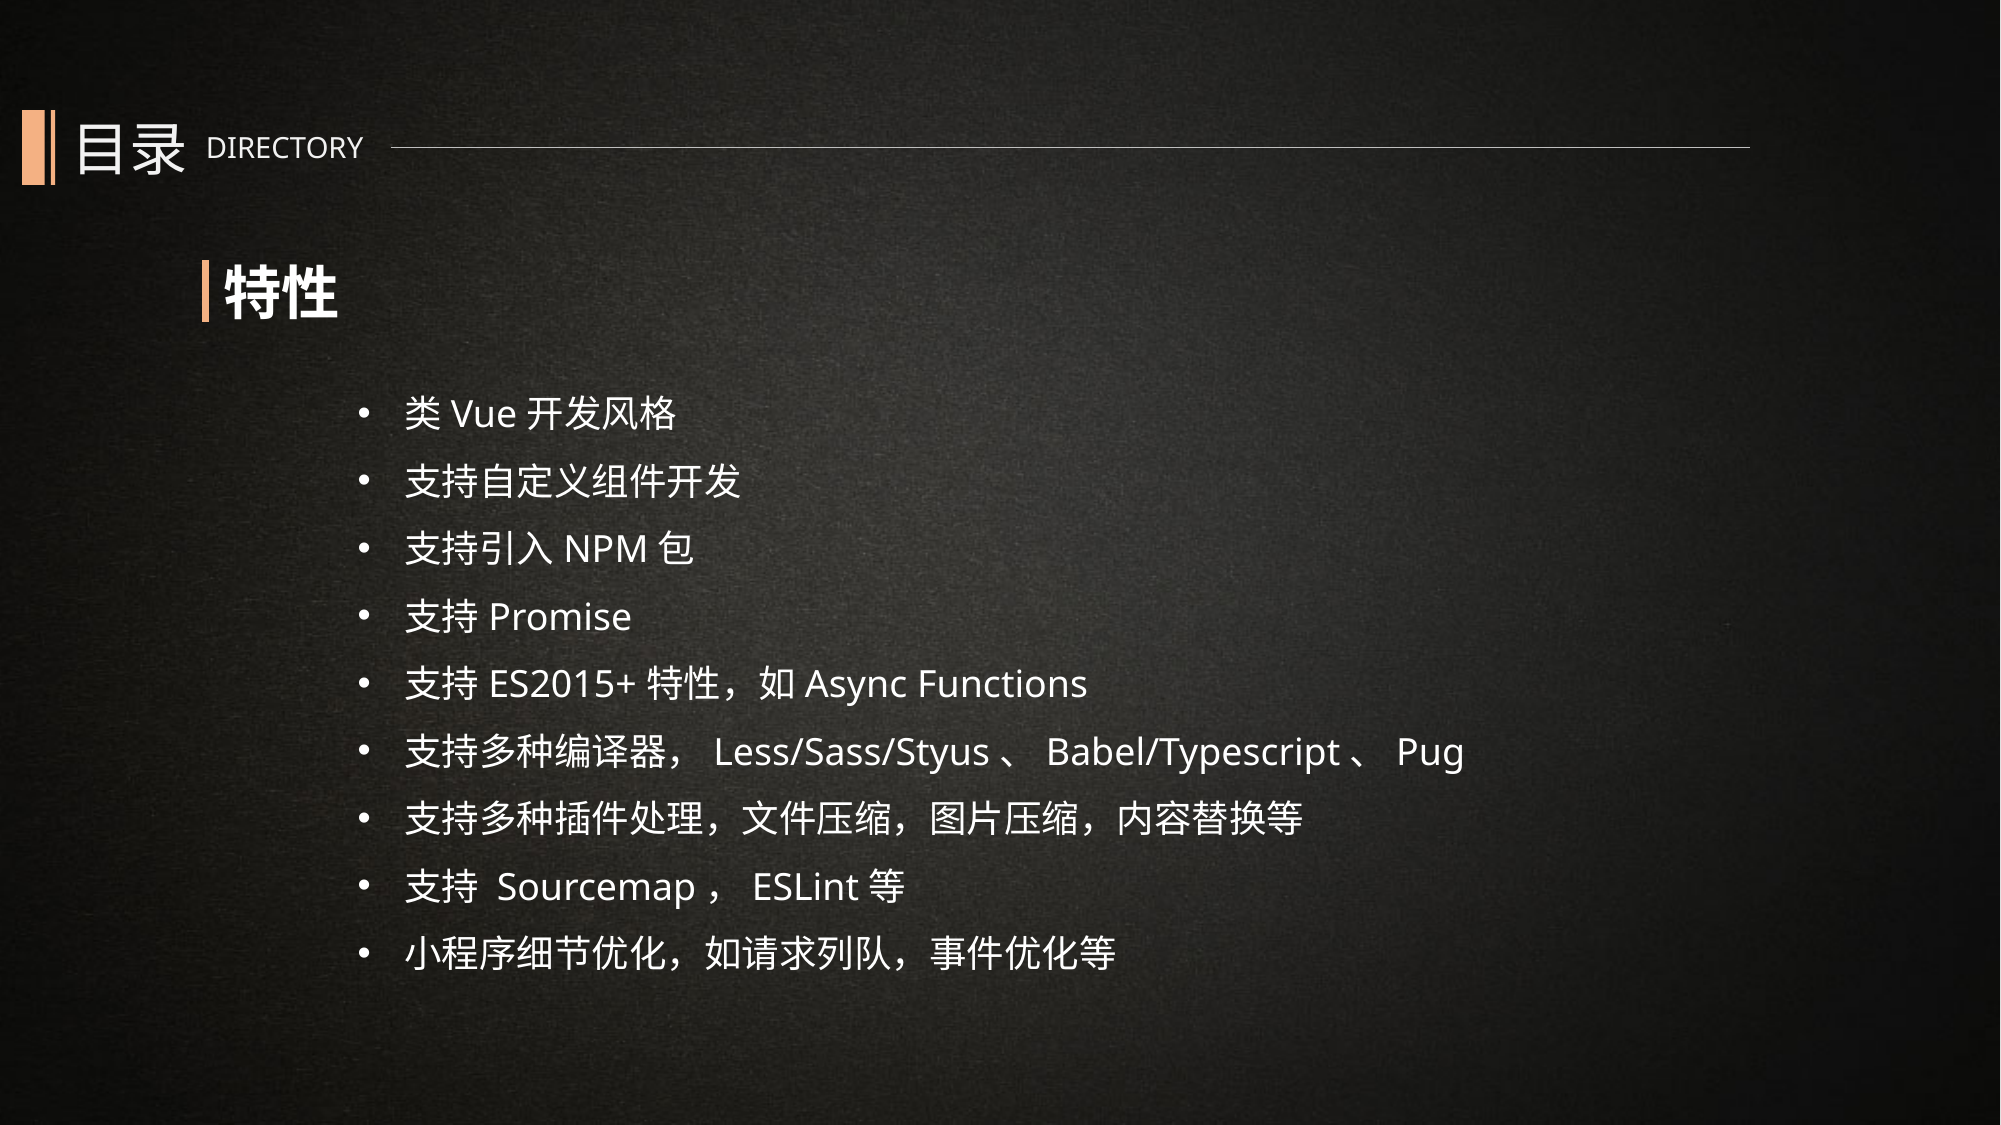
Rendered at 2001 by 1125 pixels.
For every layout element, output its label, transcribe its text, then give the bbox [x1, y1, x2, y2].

text_box 特性 [208, 248, 356, 334]
text_box 类Vue开发风格 支持自定义组件开发 支持引入NPM包 支持Promise 支持ES2015+特性，如Async Functions 支持多种编译器，Less/Sass/Styus、Babel/Typescript、Pug 支持多种插件处理，文件压缩，图片压缩，内容替换等 支持 Sourcemap，ESLint等 小程序细节优化，如请求列队，事件优化等 [342, 360, 1480, 1118]
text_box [21, 104, 1750, 191]
picture [0, 0, 2001, 1125]
text_box [202, 260, 208, 322]
